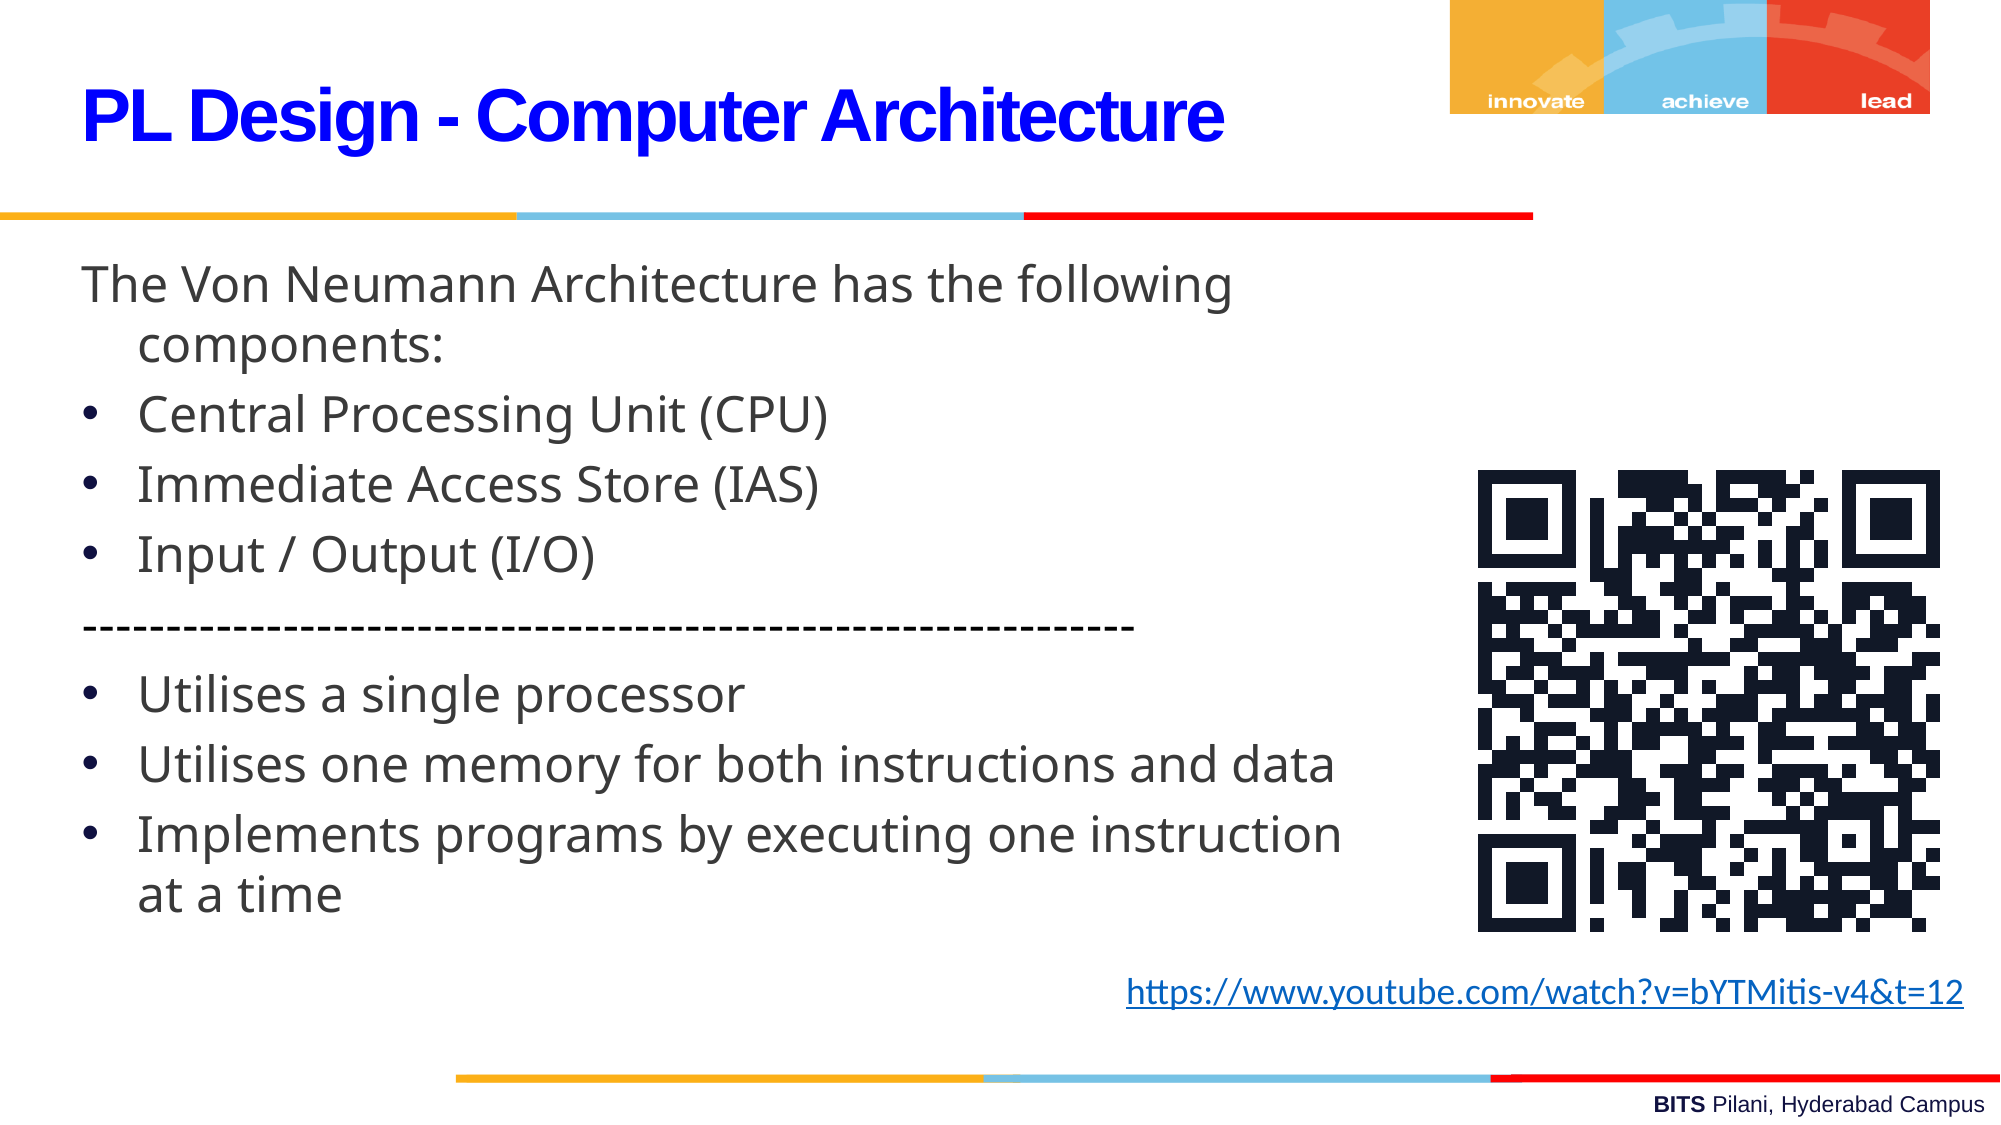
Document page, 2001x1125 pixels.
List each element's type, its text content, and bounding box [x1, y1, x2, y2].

picture [1449, 0, 1930, 114]
list The Von Neumann Architecture has the following components: Central Processing Unit (CPU) Immediate Access Store (IAS) Input / Output (I/O) --------------------------------------------------------------- Utilises a single processor Utilises one memory for both instructions and data Implements programs by executing one instruction at a time [66, 245, 1381, 988]
picture [1449, 441, 1968, 960]
text_box https://www.youtube.com/watch?v=bYTMitis-v4&t=12 [1111, 959, 2000, 1020]
list PL Design - Computer Architecture [66, 24, 1450, 213]
